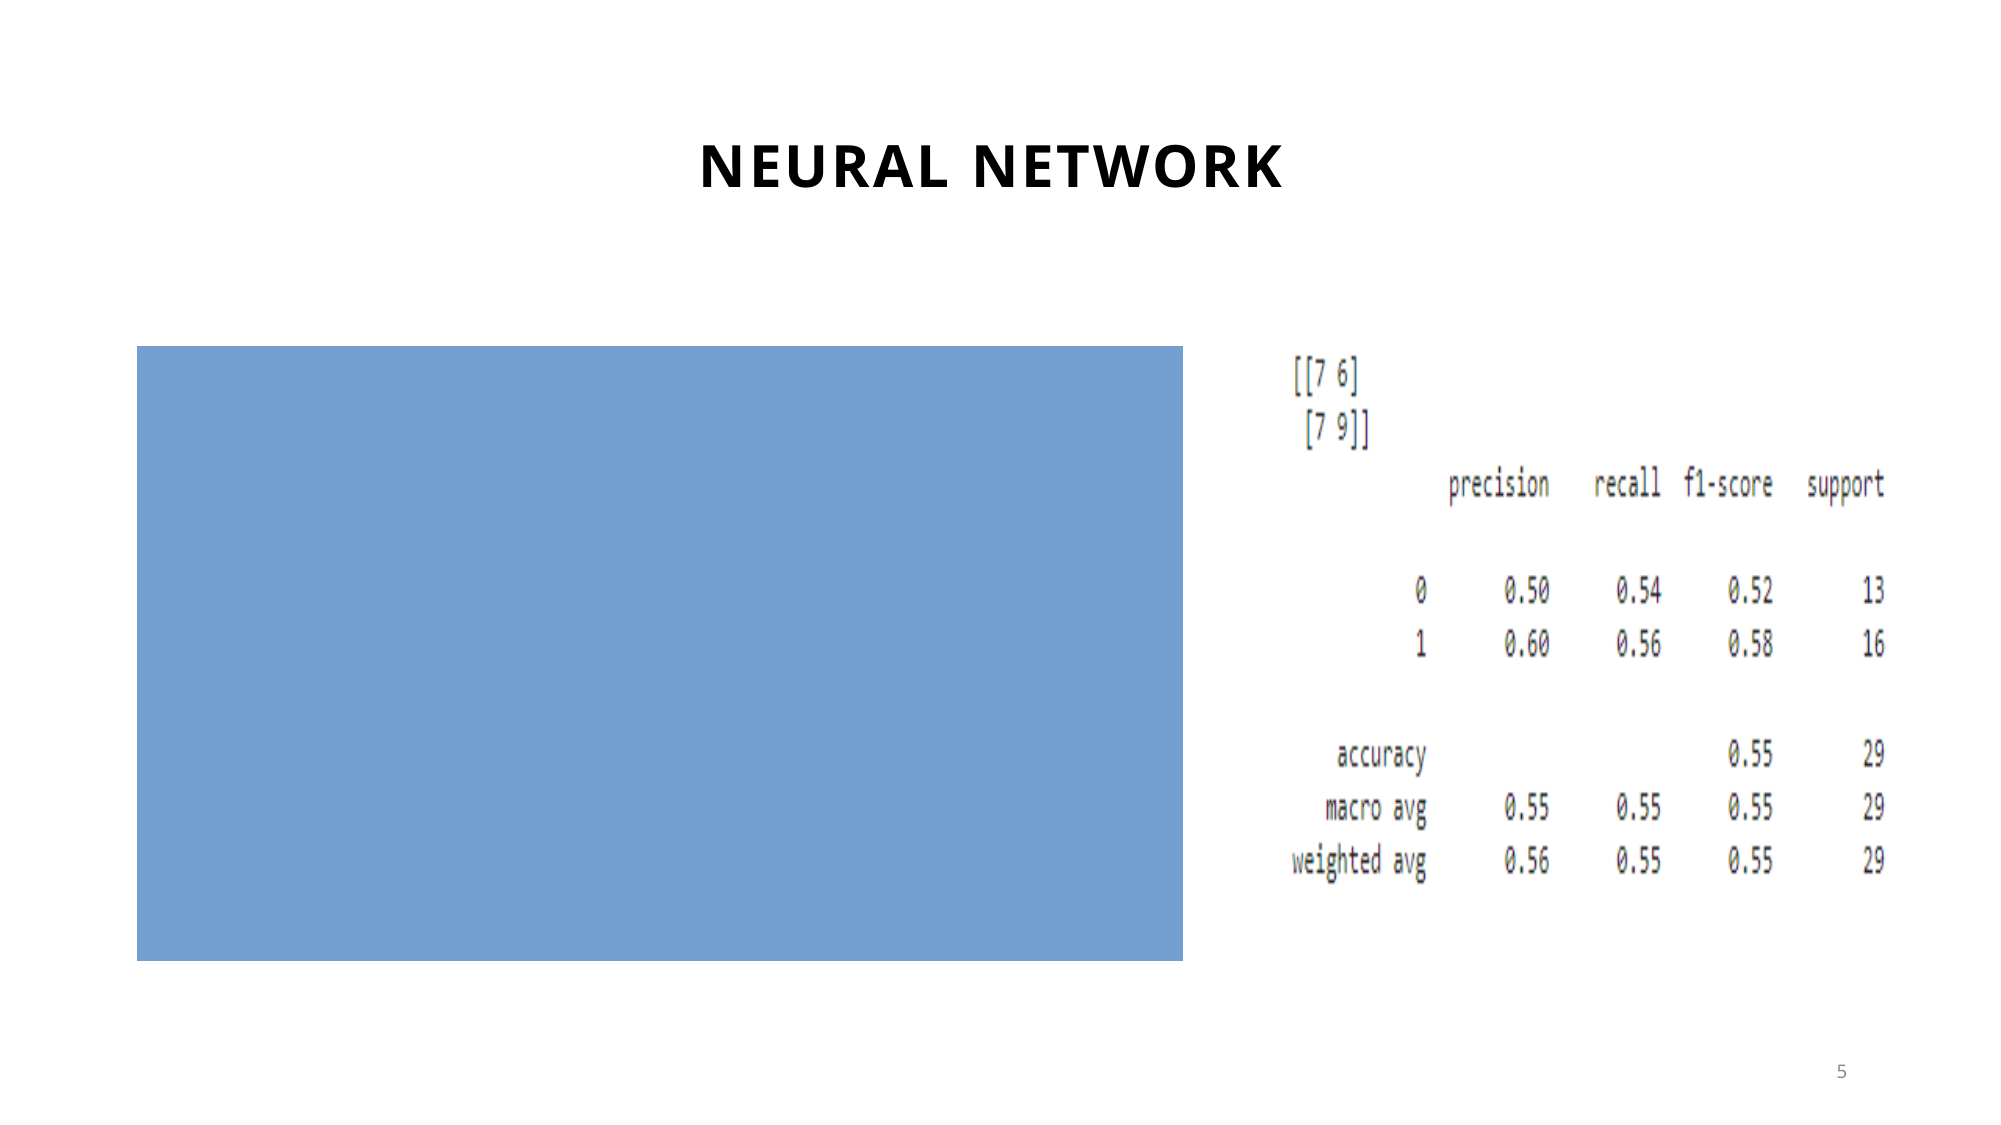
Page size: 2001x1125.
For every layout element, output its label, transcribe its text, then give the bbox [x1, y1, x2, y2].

title Neural Network [137, 59, 1863, 278]
slide_number 5 [1412, 1042, 1863, 1103]
picture [1280, 334, 1937, 931]
